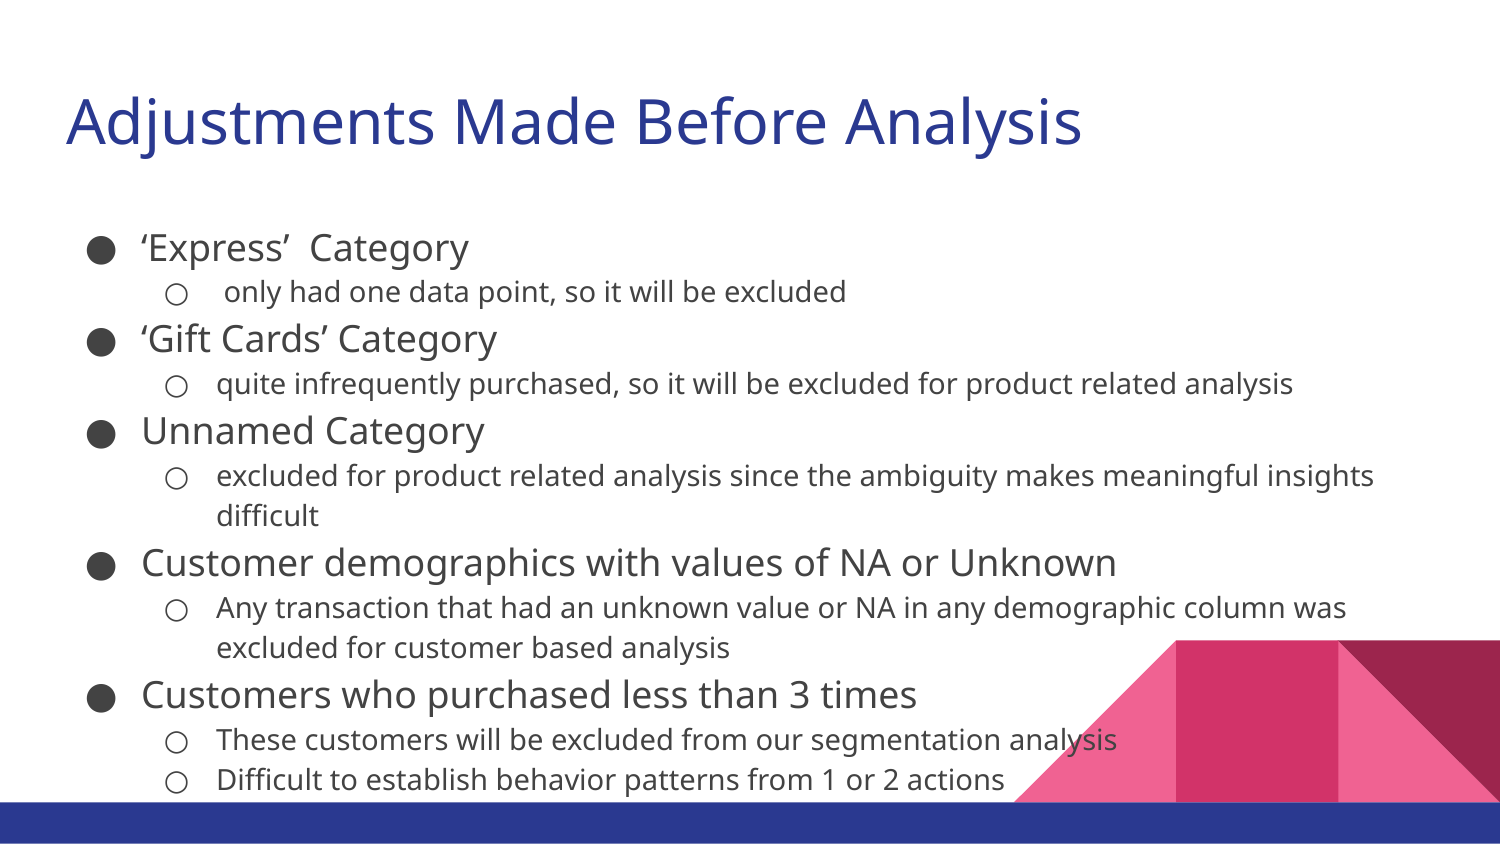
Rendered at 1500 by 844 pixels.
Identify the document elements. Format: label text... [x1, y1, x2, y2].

list ‘Express’ Category only had one data point, so it will be excluded ‘Gift Cards’ Category quite infrequently purchased, so it will be excluded for product related analysis Unnamed Category excluded for product related analysis since the ambiguity makes meaningful insights difficult Customer demographics with values of NA or Unknown Any transaction that had an unknown value or NA in any demographic column was excluded for customer based analysis Customers who purchased less than 3 times These customers will be excluded from our segmentation analysis Difficult to establish behavior patterns from 1 or 2 actions [51, 201, 1449, 783]
title Adjustments Made Before Analysis [51, 67, 1449, 167]
